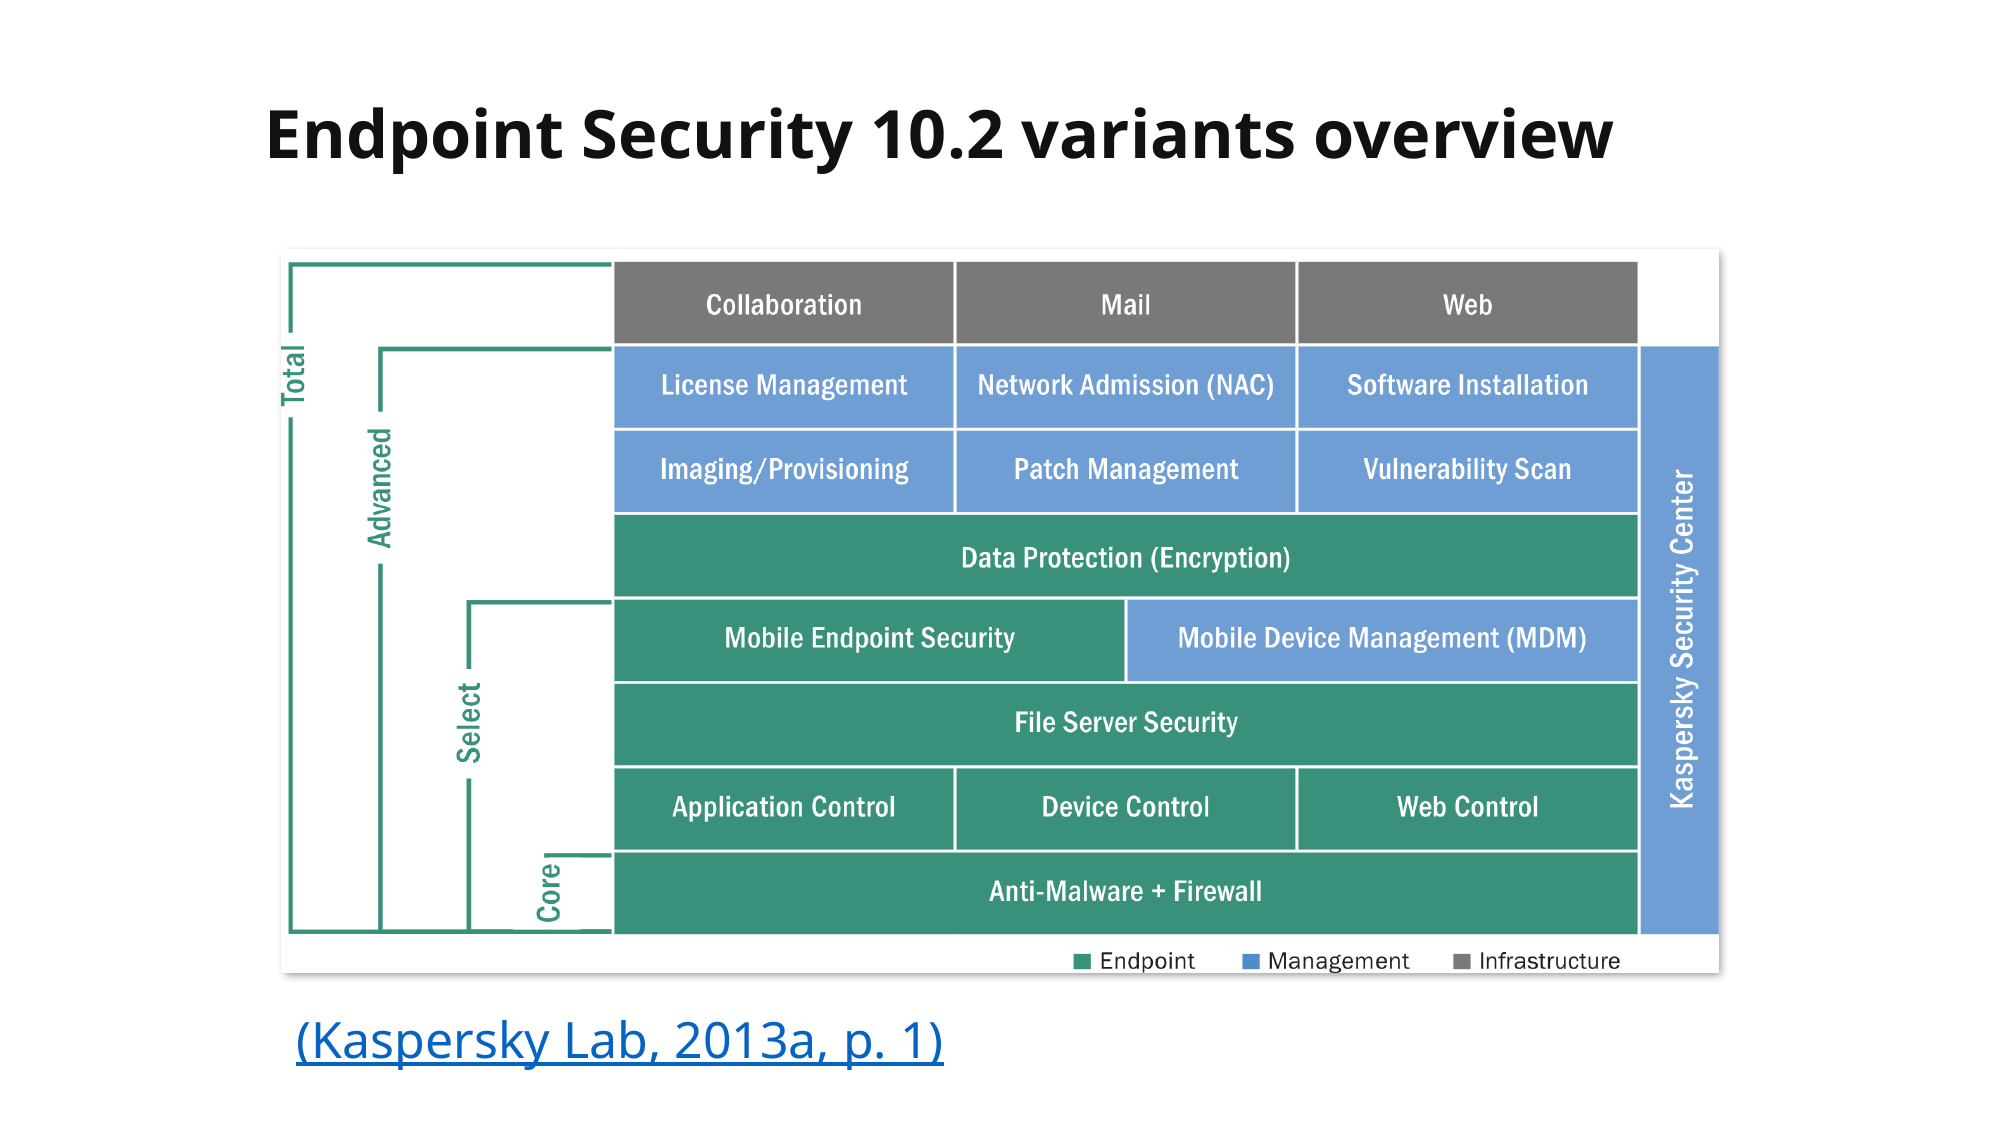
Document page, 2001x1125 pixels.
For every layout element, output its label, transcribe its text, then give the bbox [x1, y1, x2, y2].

title Endpoint Security 10.2 variants overview [249, 0, 1750, 374]
picture [281, 249, 1719, 973]
text_box (Kaspersky Lab, 2013a, p. 1) [281, 973, 1719, 1084]
